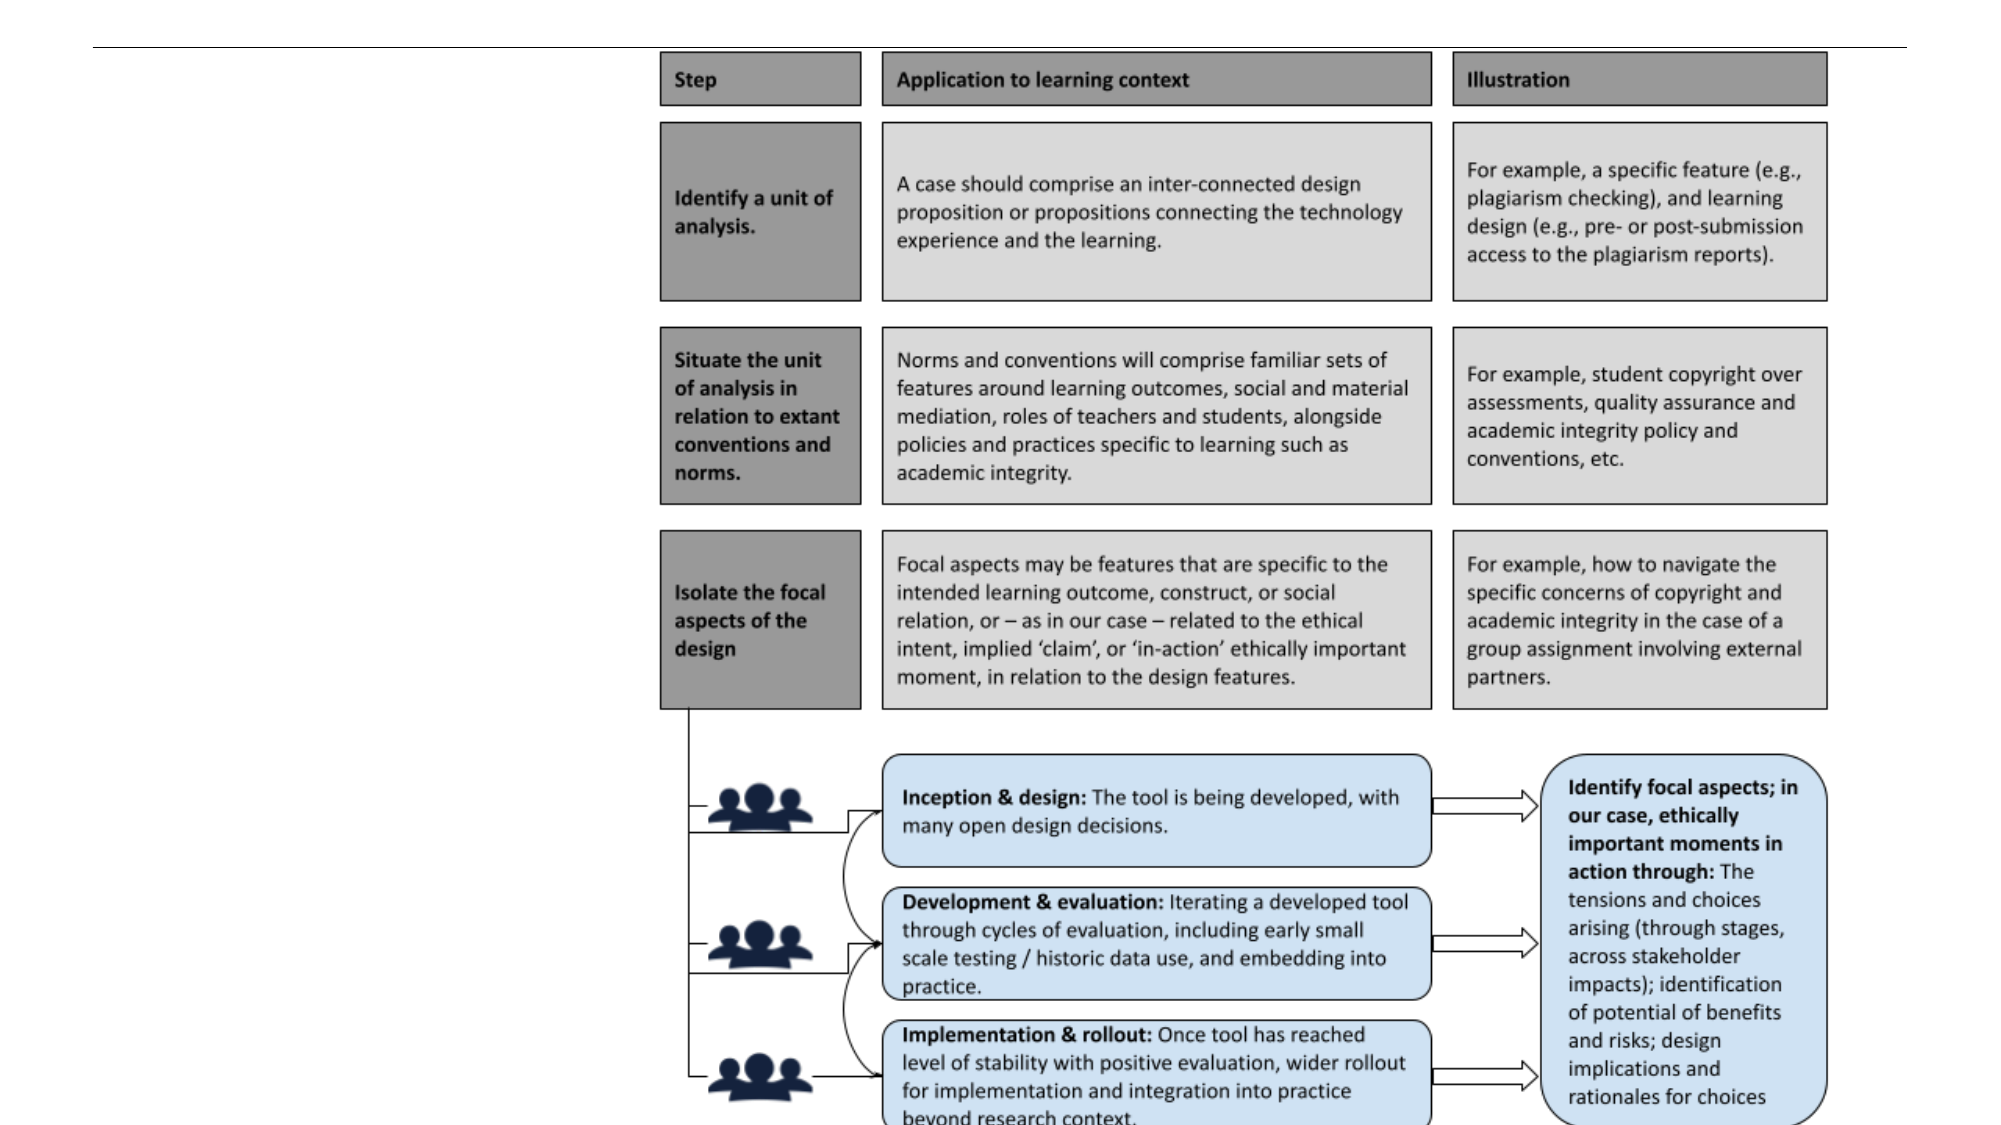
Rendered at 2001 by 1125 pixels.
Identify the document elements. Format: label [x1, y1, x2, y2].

picture [607, 47, 2000, 1125]
